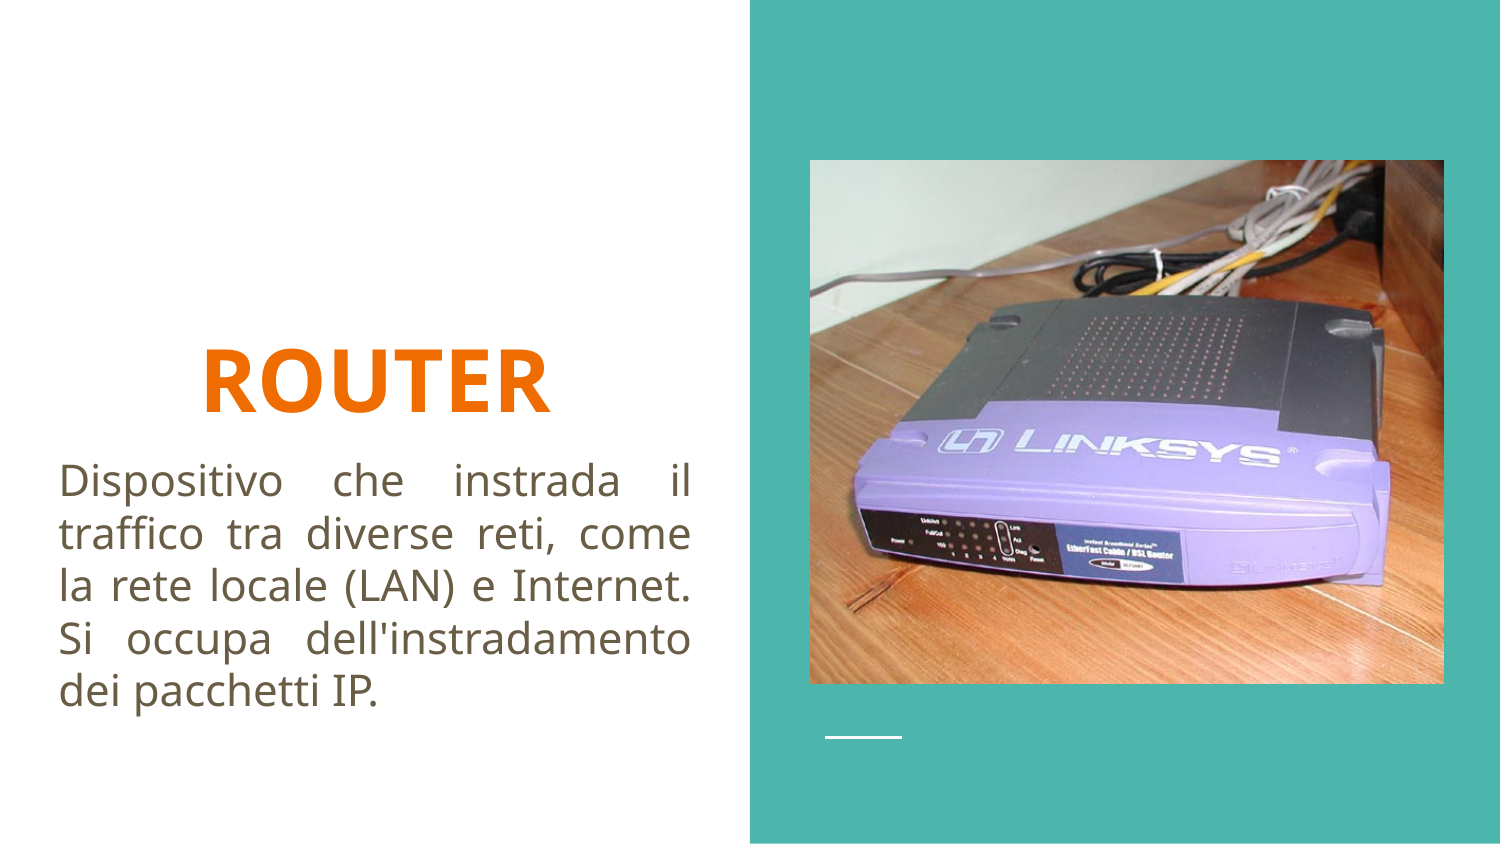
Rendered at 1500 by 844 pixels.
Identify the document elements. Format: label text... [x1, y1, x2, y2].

title ROUTER [43, 170, 708, 445]
text_box Dispositivo che instrada il traffico tra diverse reti, come la rete locale (LAN) e Internet. Si occupa dell'instradamento dei pacchetti IP. [43, 445, 708, 723]
picture [810, 160, 1444, 684]
